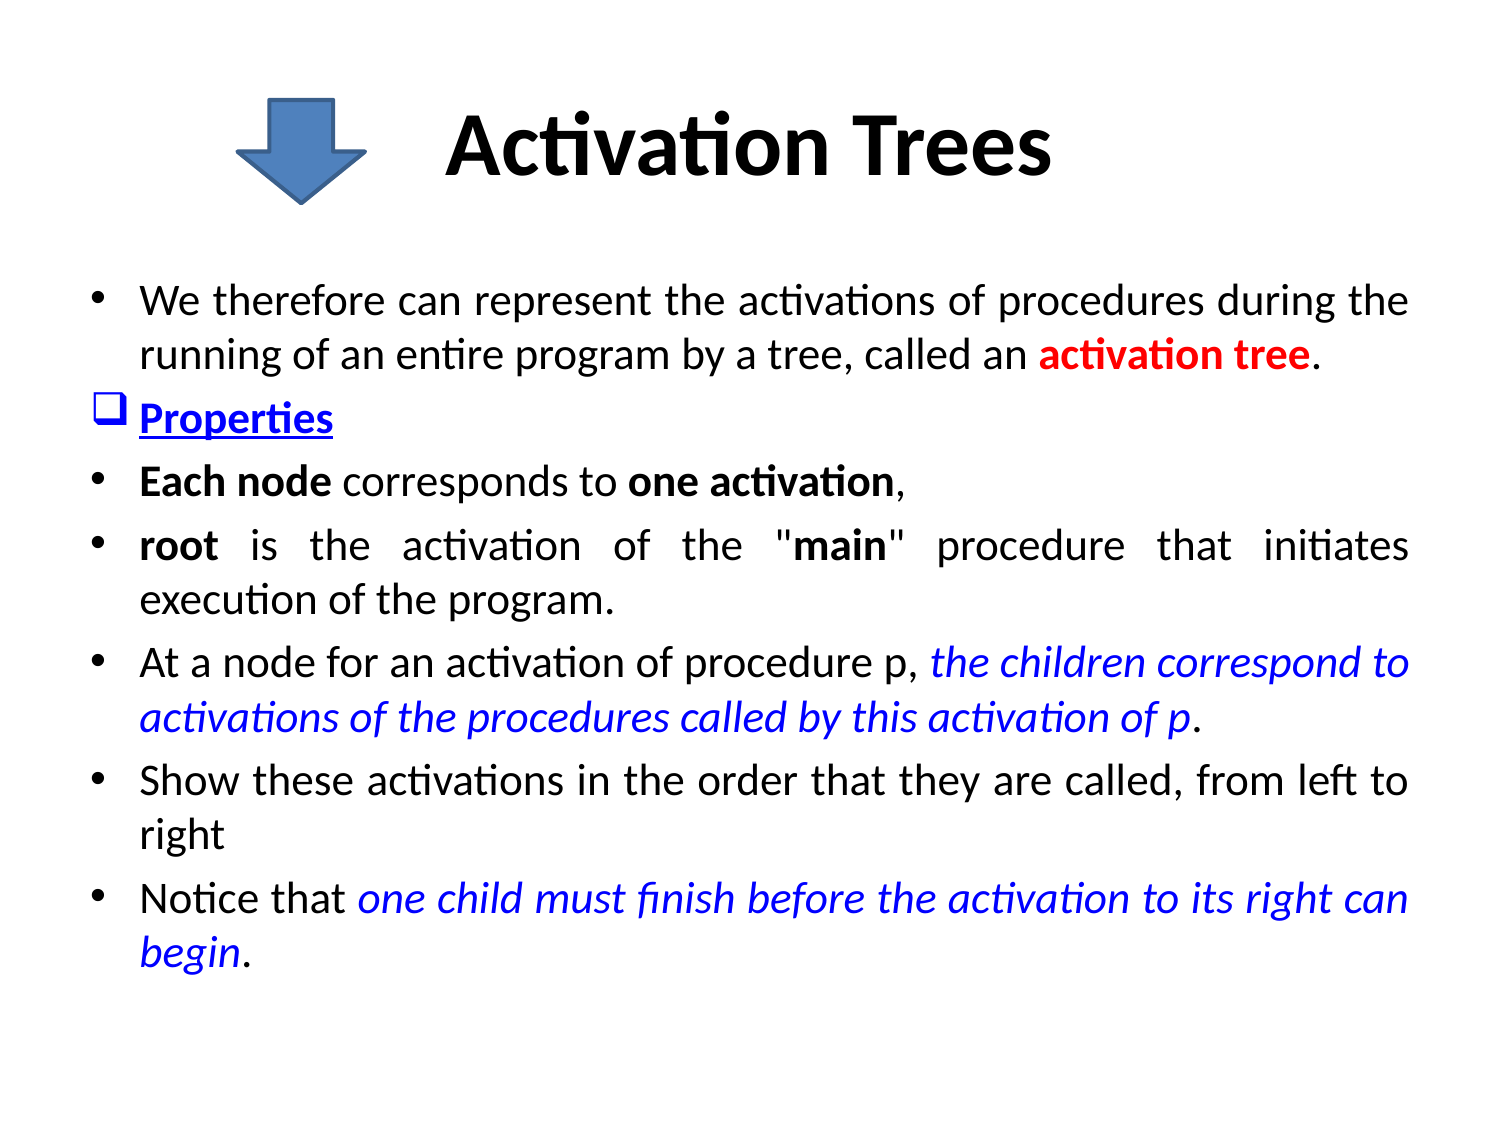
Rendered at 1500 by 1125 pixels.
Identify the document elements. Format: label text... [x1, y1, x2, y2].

title Activation Trees [75, 45, 1425, 233]
text_box [235, 97, 367, 205]
list We therefore can represent the activations of procedures during the running of an entire program by a tree, called an activation tree. Properties Each node corresponds to one activation, root is the activation of the "main" procedure that initiates execution of the program. At a node for an activation of procedure p, the children correspond to activations of the procedures called by this activation of p. Show these activations in the order that they are called, from left to right Notice that one child must finish before the activation to its right can begin. [75, 262, 1425, 1063]
